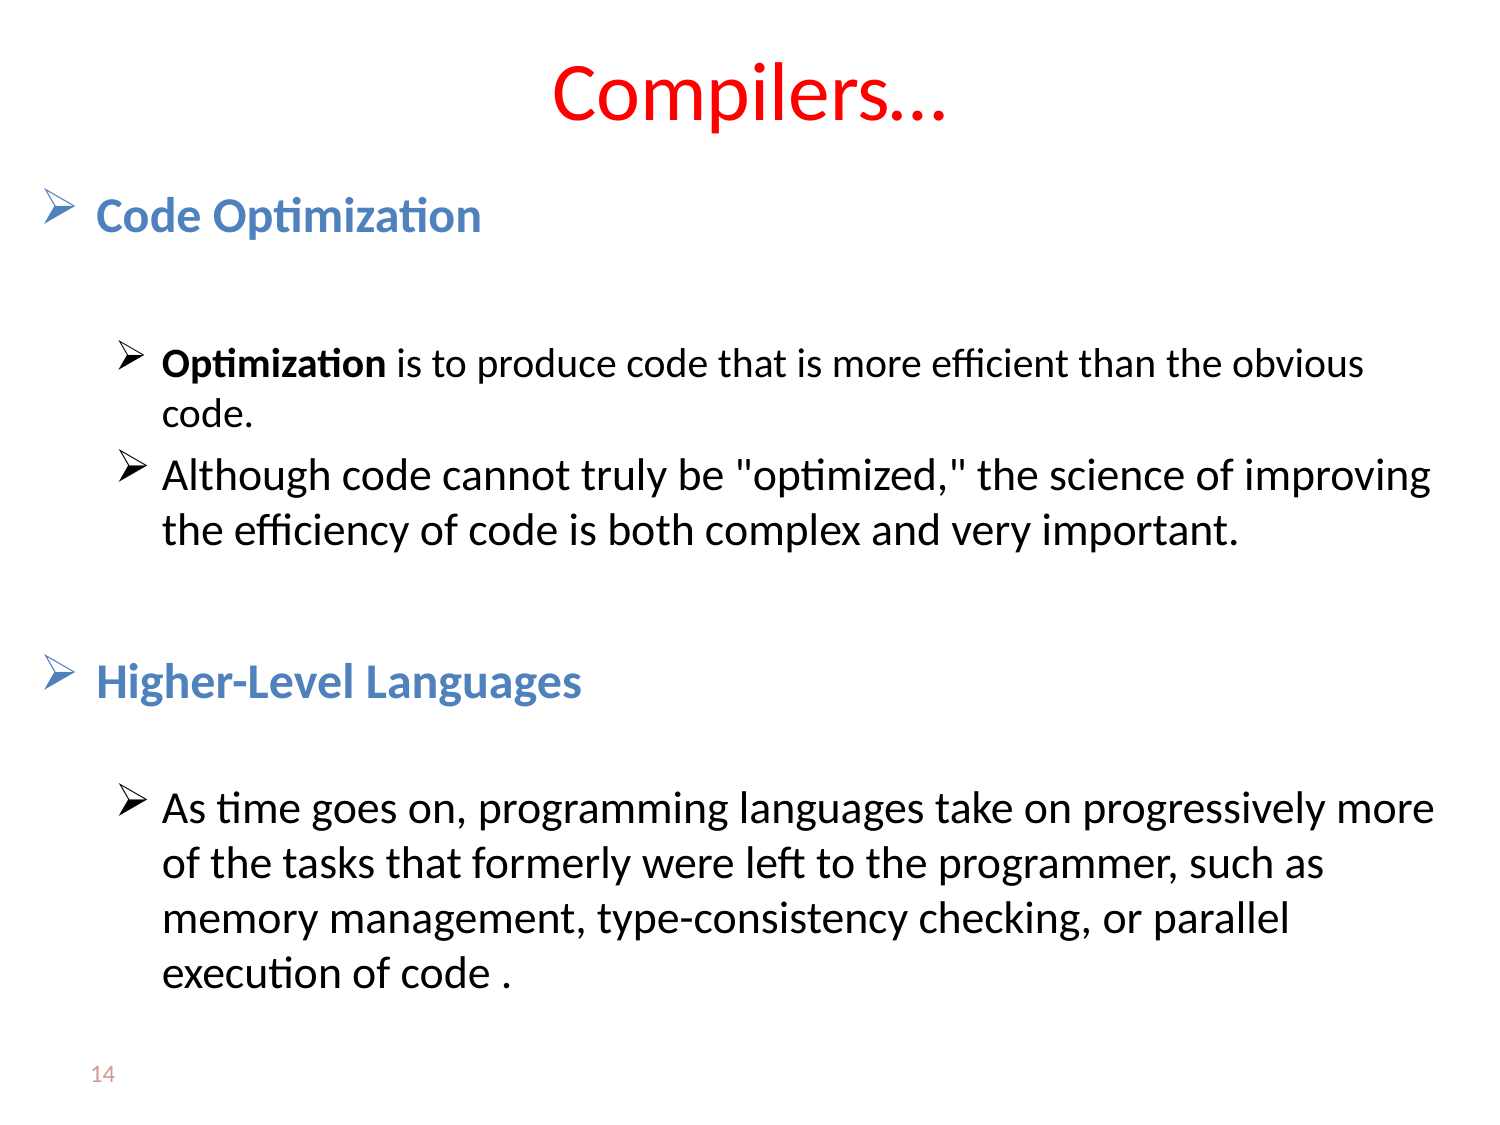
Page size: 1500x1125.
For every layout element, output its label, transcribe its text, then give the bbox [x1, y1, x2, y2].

title Compilers… [75, 24, 1425, 150]
slide_number 14 [75, 1042, 425, 1103]
list Code Optimization Optimization is to produce code that is more efficient than the obvious code. Although code cannot truly be "optimized," the science of improving the efficiency of code is both complex and very important. Higher-Level Languages As time goes on, programming languages take on progressively more of the tasks that formerly were left to the programmer, such as memory management, type-consistency checking, or parallel execution of code . [24, 174, 1475, 1038]
